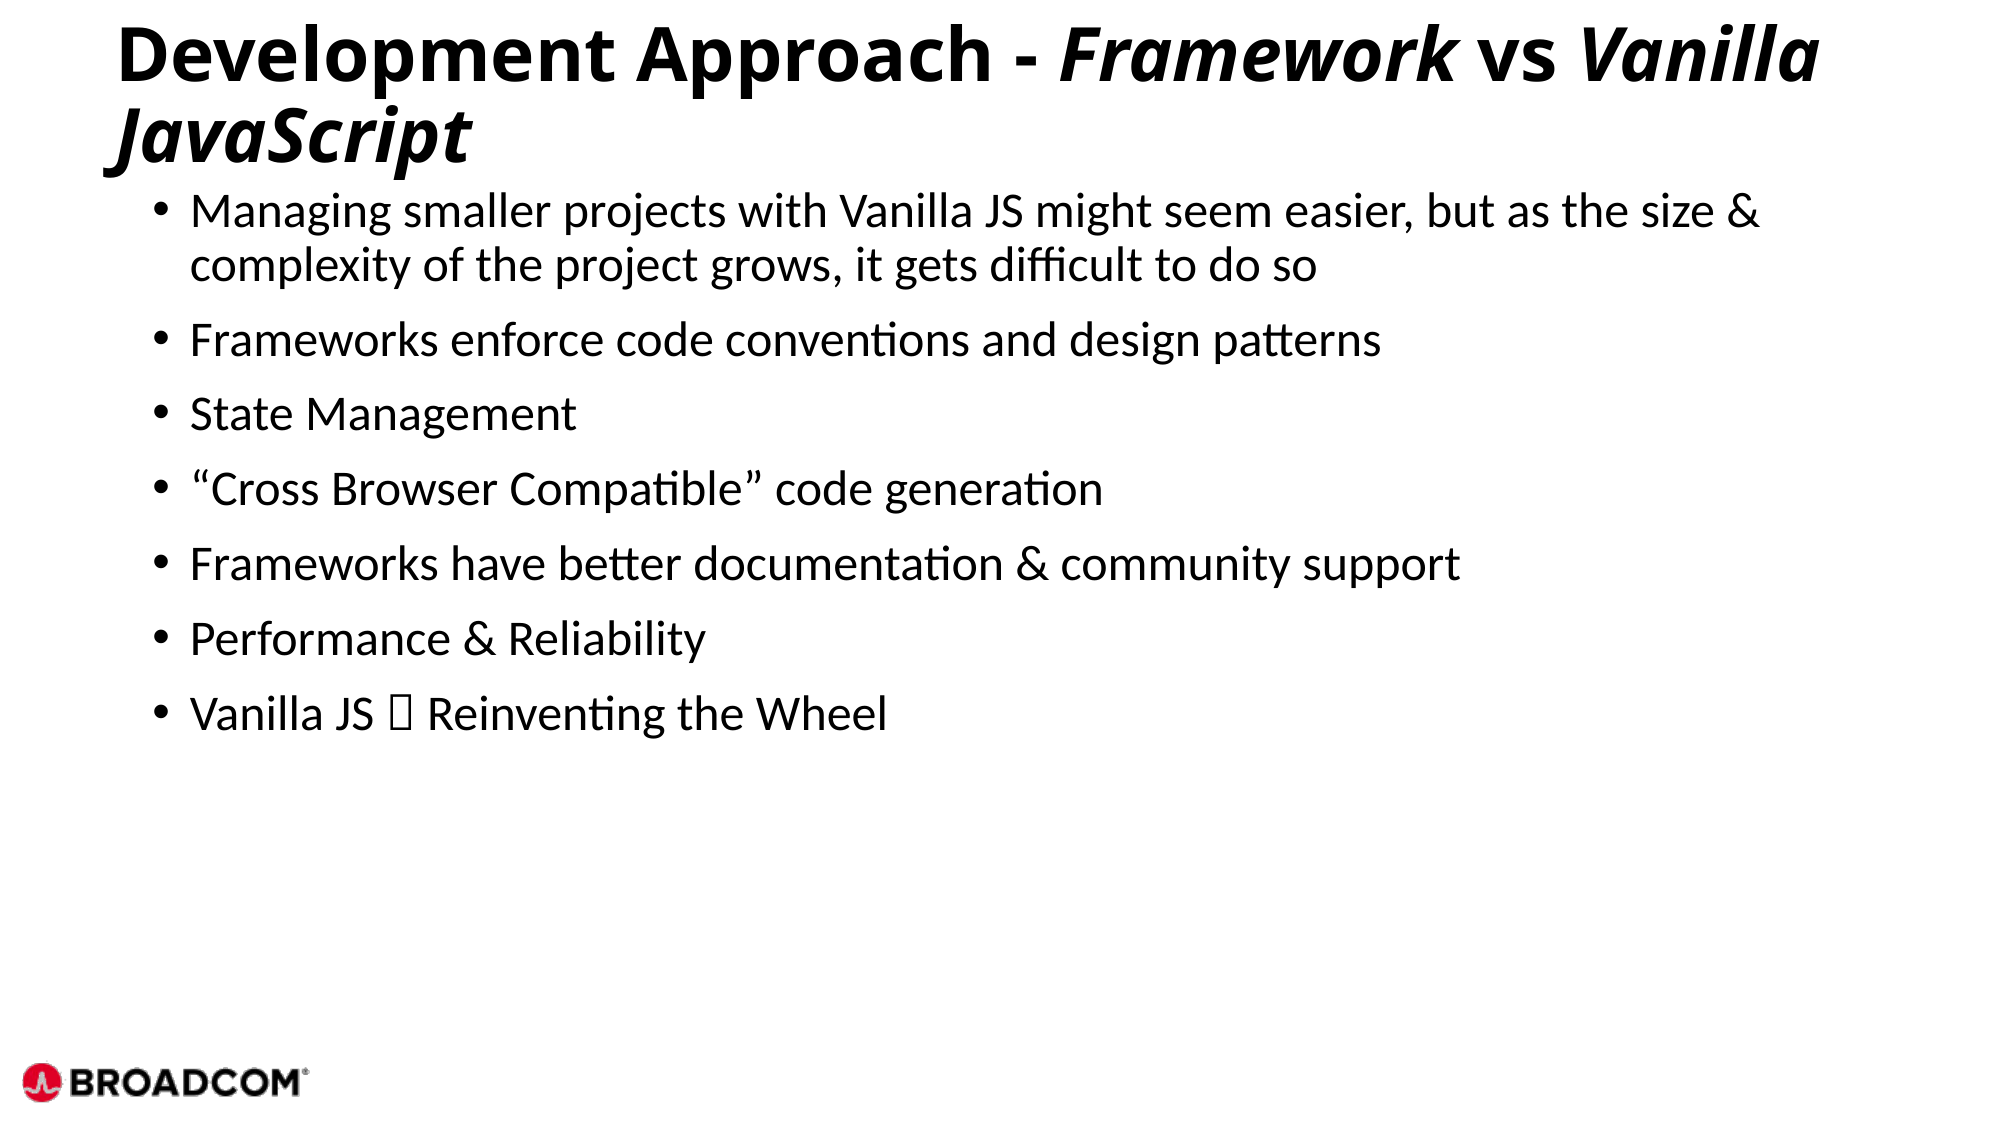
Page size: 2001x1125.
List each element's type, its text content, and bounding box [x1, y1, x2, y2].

list Managing smaller projects with Vanilla JS might seem easier, but as the size & complexity of the project grows, it gets difficult to do so Frameworks enforce code conventions and design patterns State Management “Cross Browser Compatible” code generation Frameworks have better documentation & community support Performance & Reliability Vanilla JS  Reinventing the Wheel [137, 176, 1863, 891]
title Development Approach - Framework vs Vanilla JavaScript [100, 59, 1900, 136]
picture [22, 1052, 318, 1108]
